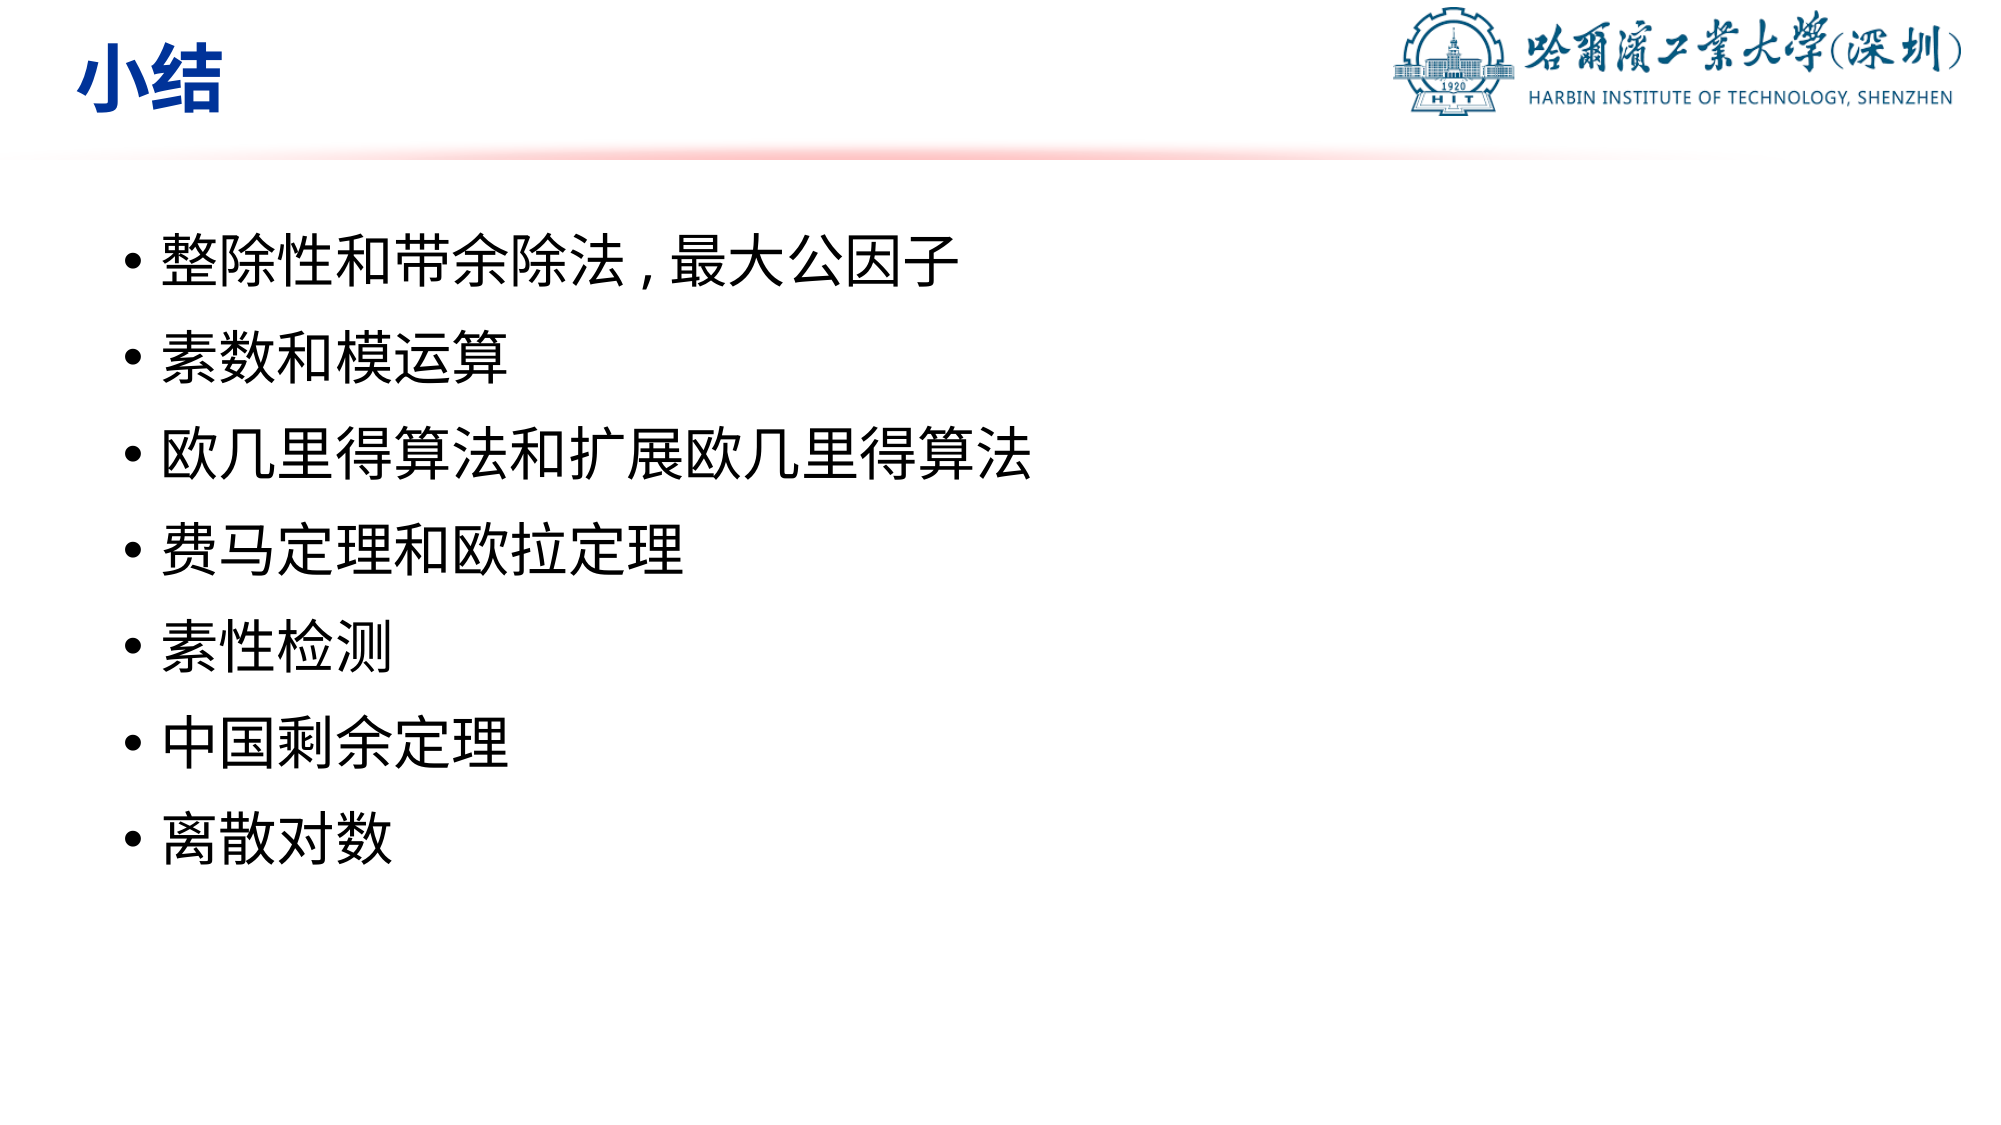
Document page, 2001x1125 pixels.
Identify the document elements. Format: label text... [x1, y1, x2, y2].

picture [1393, 7, 1447, 14]
list 整除性和带余除法,最大公因子 素数和模运算 欧几里得算法和扩展欧几里得算法 费马定理和欧拉定理 素性检测 中国剩余定理 离散对数 [107, 224, 1896, 1014]
picture [1460, 7, 1961, 116]
picture [1446, 10, 1461, 14]
title 小结 [60, 14, 1727, 150]
